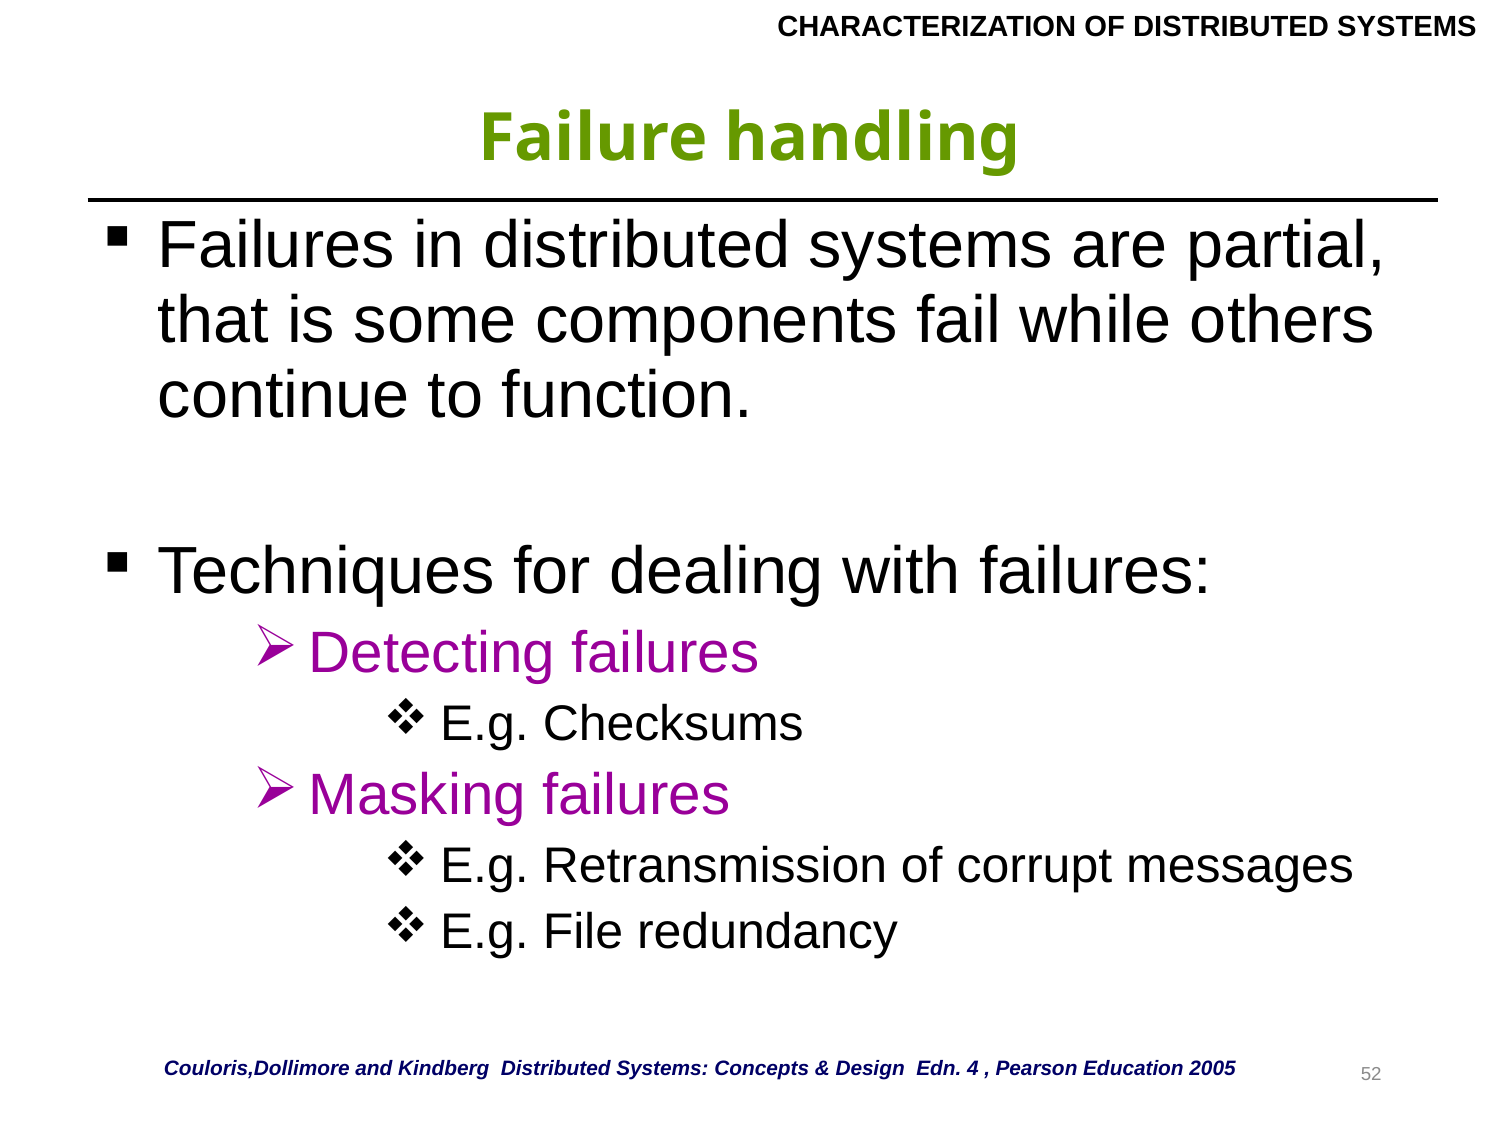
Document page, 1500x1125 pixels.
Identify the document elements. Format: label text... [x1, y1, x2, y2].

text_box CHARACTERIZATION OF DISTRIBUTED SYSTEMS [762, 0, 1492, 50]
text_box Couloris,Dollimore and Kindberg Distributed Systems: Concepts & Design Edn. 4 , Pearson Education 2005 [99, 1047, 1300, 1125]
title Failure handling [75, 37, 1425, 241]
slide_number 52 [1059, 1042, 1397, 1103]
table_header Failures in distributed systems are partial, that is some components fail while others continue to function. Techniques for dealing with failures: Detecting failures E.g. Checksums Masking failures E.g. Retransmission of corrupt messages E.g. File redundancy [88, 202, 1438, 1031]
